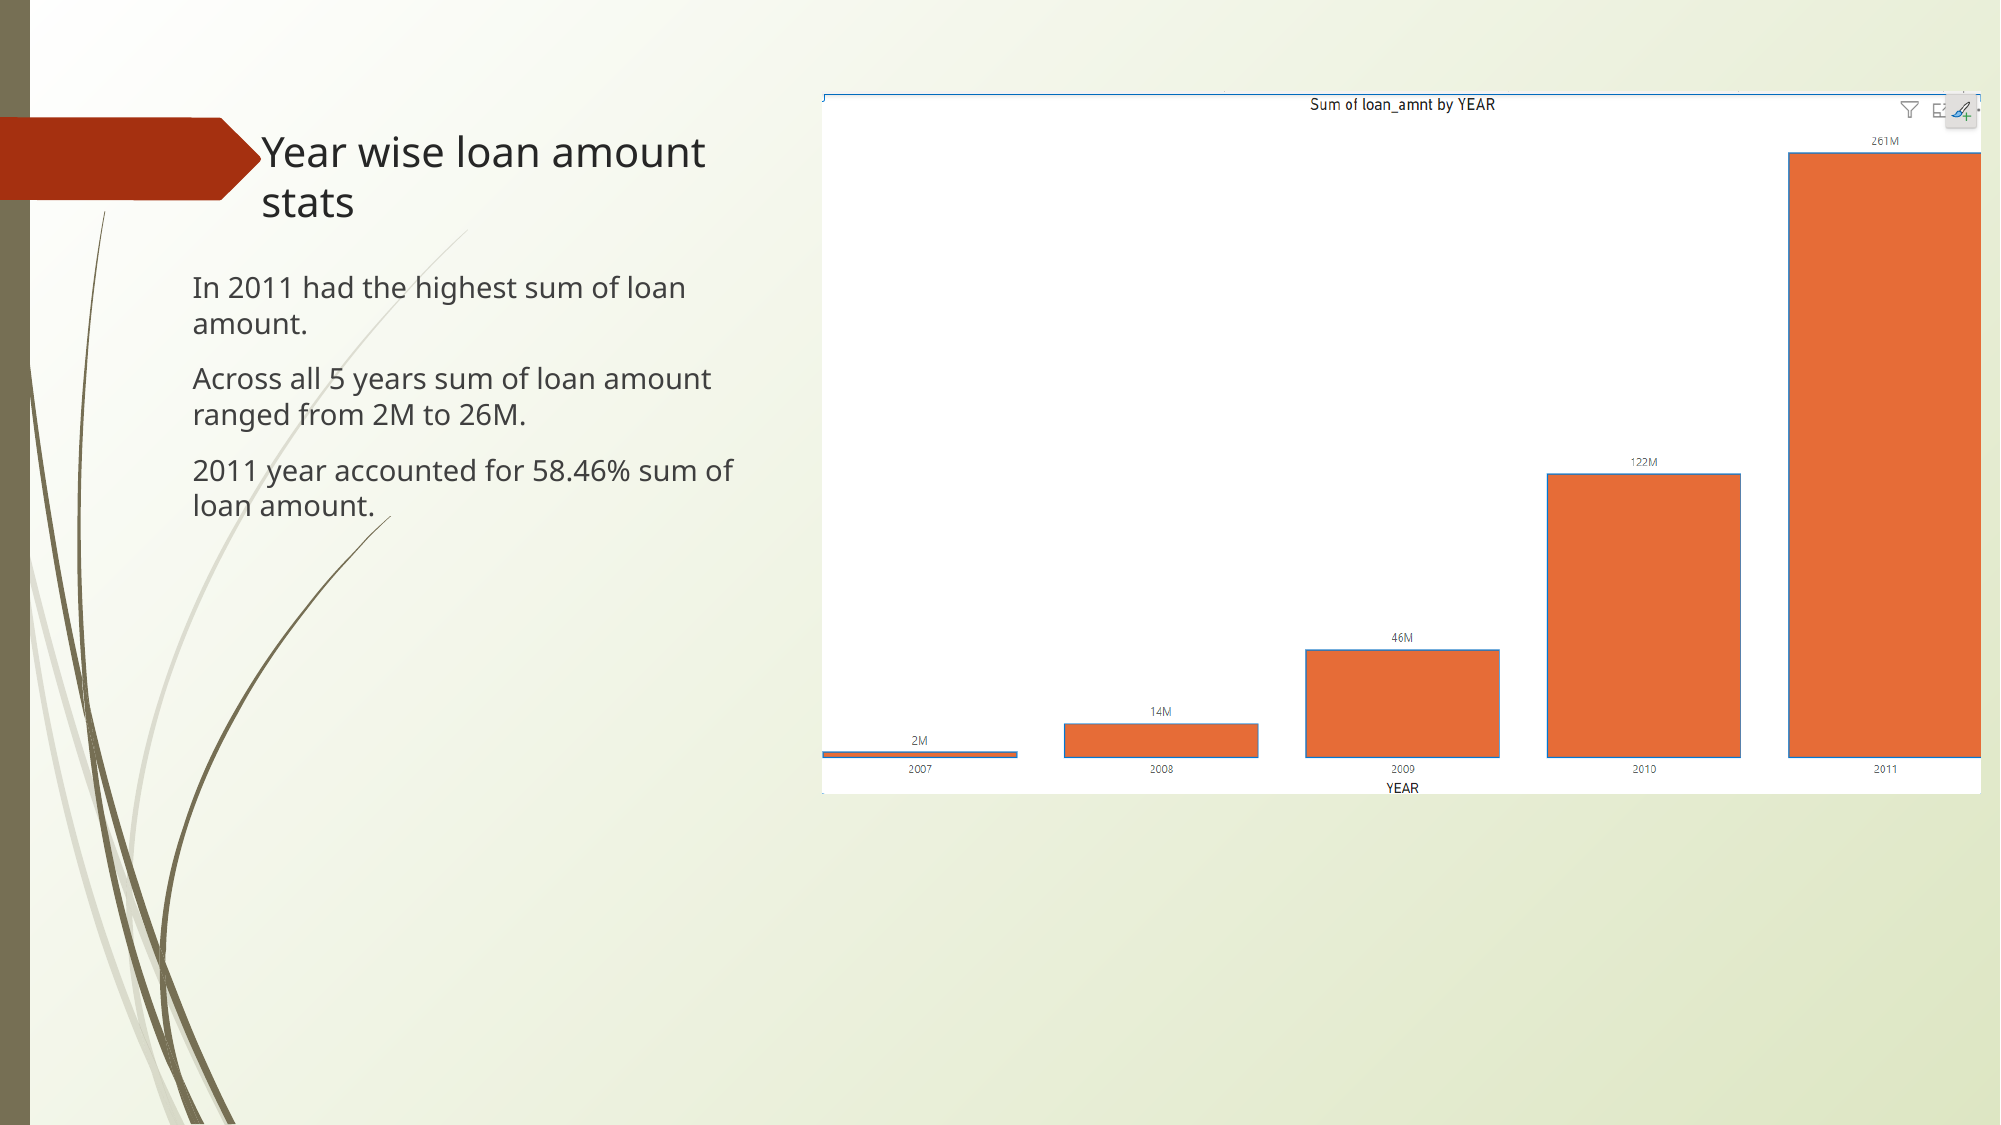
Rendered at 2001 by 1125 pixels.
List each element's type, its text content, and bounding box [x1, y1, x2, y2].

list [822, 91, 1981, 794]
title Year wise loan amount stats [246, 73, 793, 234]
list In 2011 had the highest sum of loan amount. Across all 5 years sum of loan amount ranged from 2M to 26M. 2011 year accounted for 58.46% sum of loan amount. [177, 262, 767, 962]
